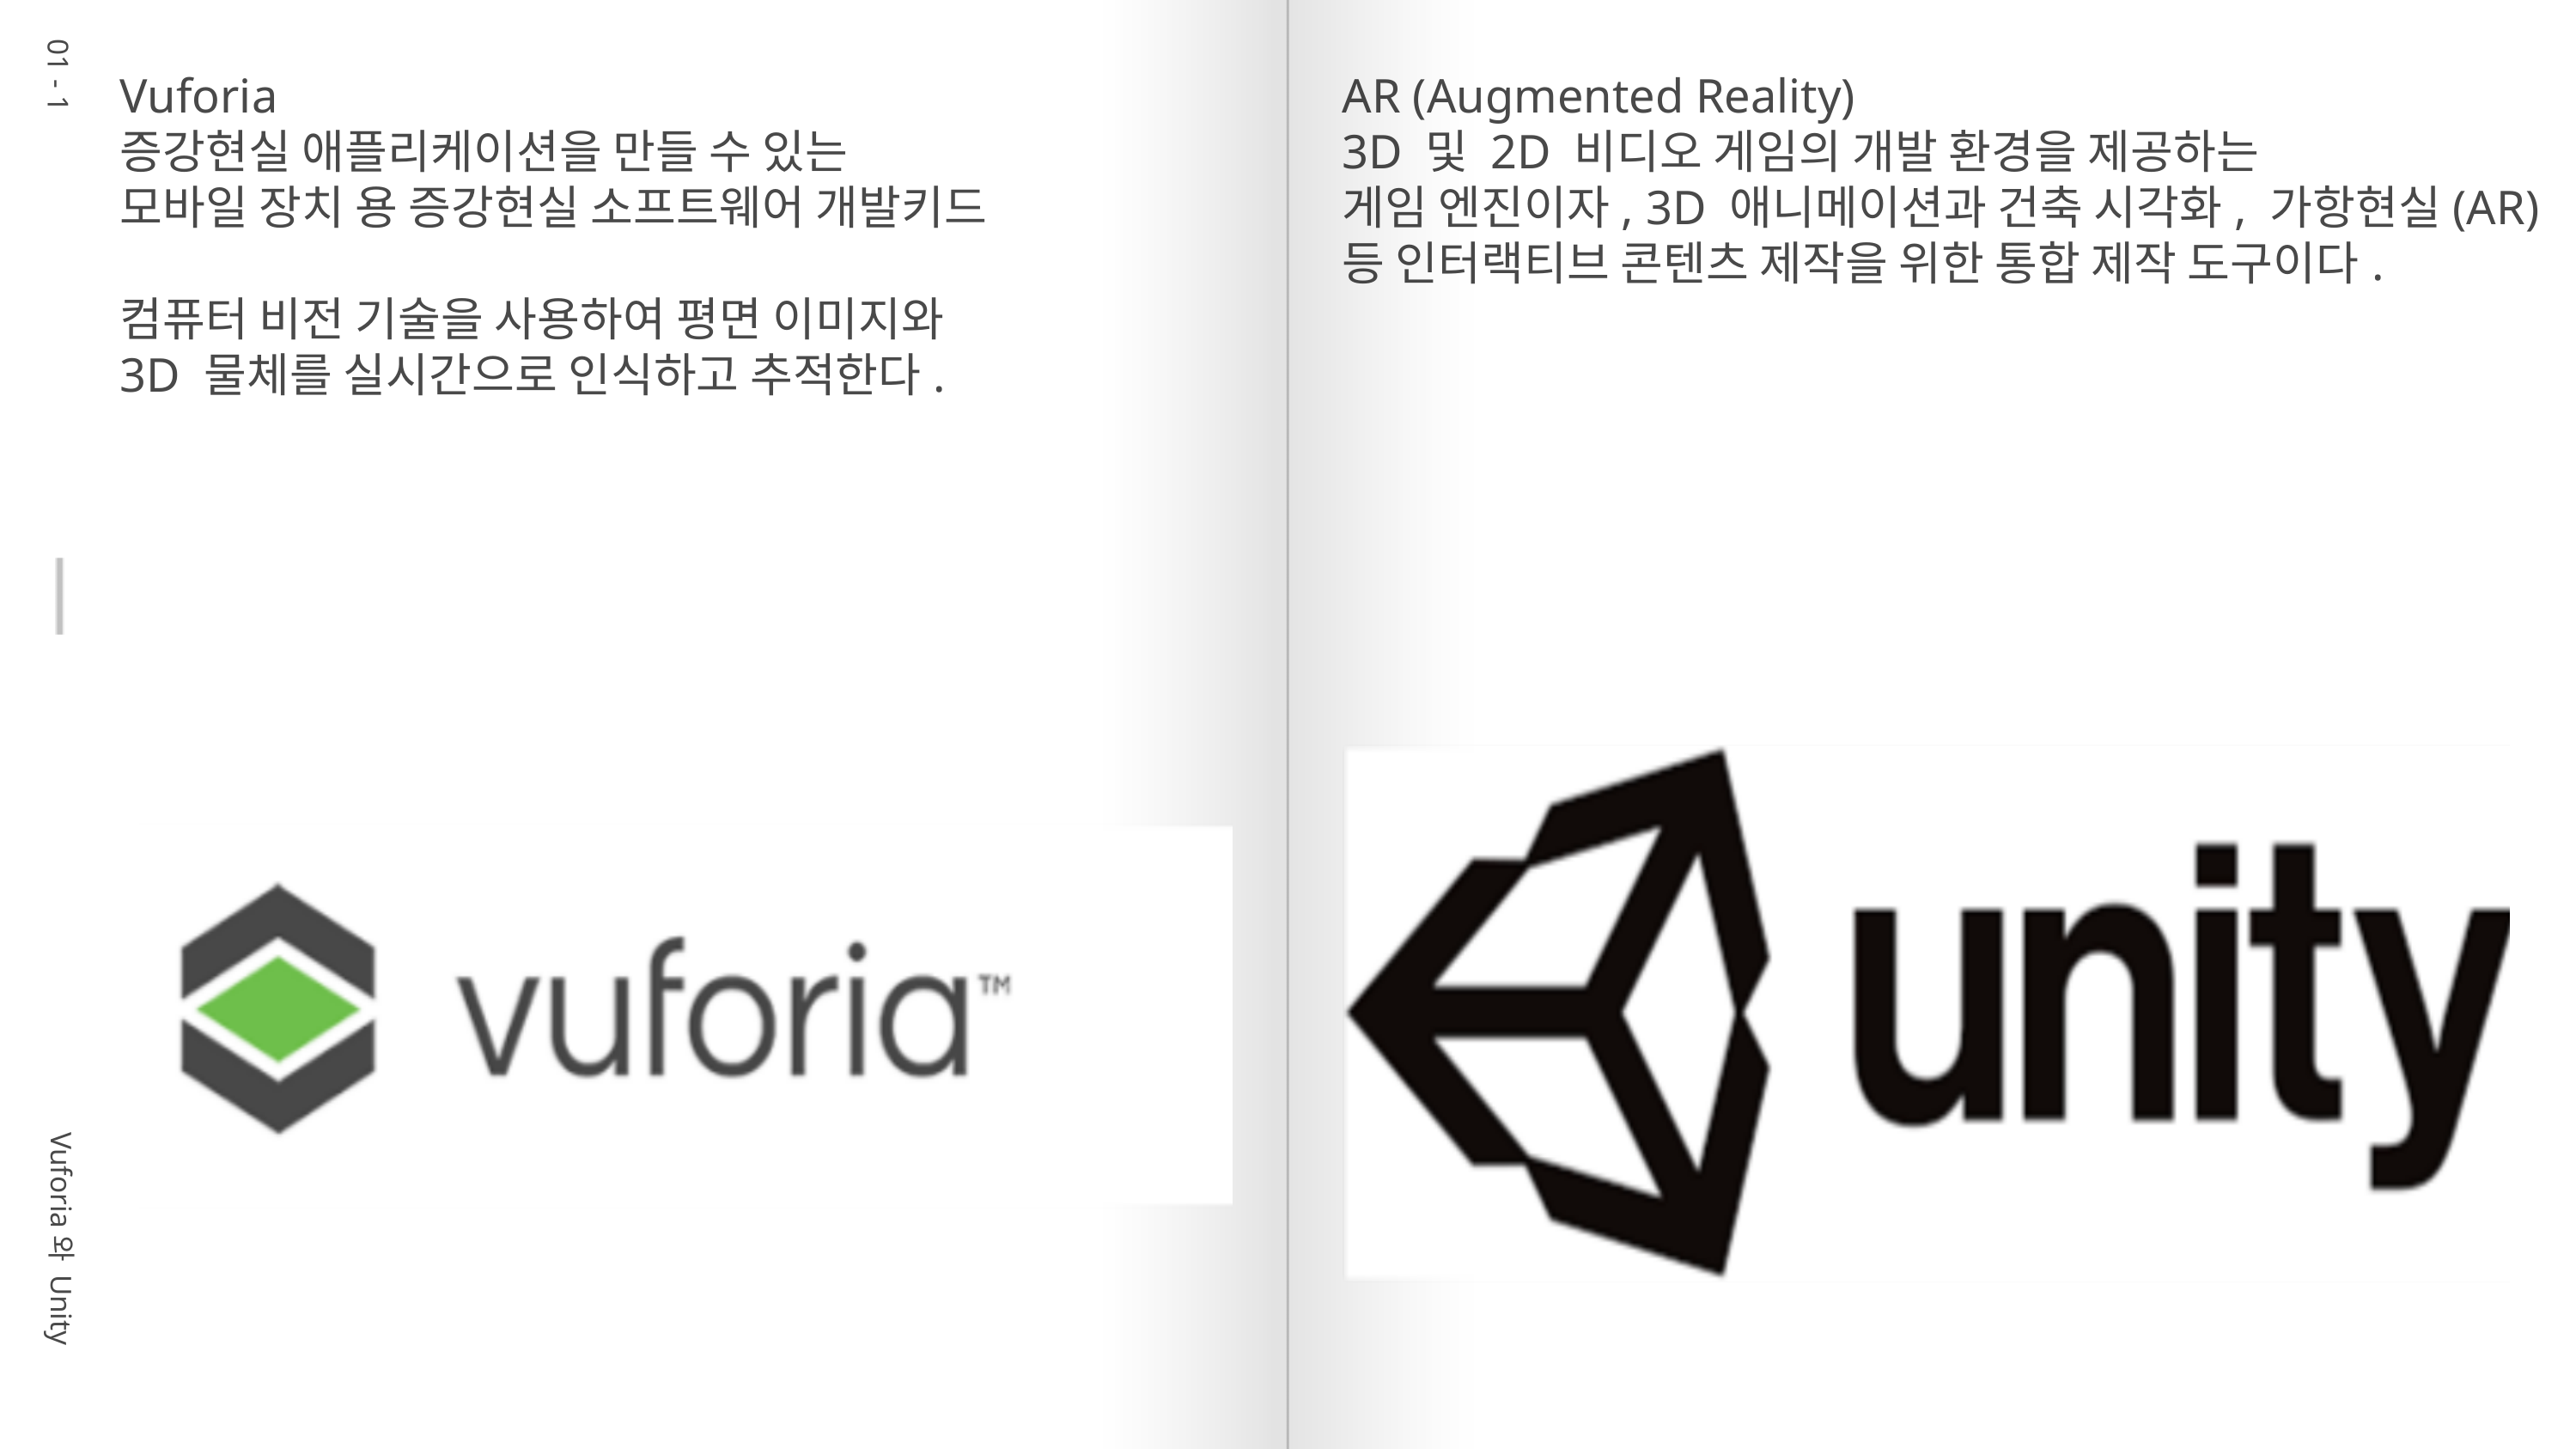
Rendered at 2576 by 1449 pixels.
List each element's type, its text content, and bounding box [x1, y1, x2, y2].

text_box 01 - 1 [33, 26, 83, 447]
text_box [139, 618, 1233, 1397]
text_box Vuforia 증강현실 애플리케이션을 만들 수 있는 모바일 장치 용 증강현실 소프트웨어 개발키드 컴퓨터 비전 기술을 사용하여 평면 이미지와 3D 물체를 실시간으로 인식하고 추적한다. [107, 60, 1092, 727]
text_box Vuforia와 Unity [36, 795, 86, 1359]
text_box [47, 557, 72, 635]
text_box Vuforia 증강현실 애플리케이션을 만들 수 있는 모바일 장치 용 증강현실 소프트웨어 개발키드 컴퓨터 비전 기술을 사용하여 평면 이미지와 3D 물체를 실시간으로 인식하고 추적한다. [1484, 60, 1774, 618]
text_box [1329, 618, 2510, 1397]
text_box AR (Augmented Reality) 3D 및 2D 비디오 게임의 개발 환경을 제공하는 게임 엔진이자, 3D 애니메이션과 건축 시각화, 가항현실(AR) 등 인터랙티브 콘텐츠 제작을 위한 통합 제작 도구이다. [1774, 60, 2576, 504]
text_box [1092, 0, 1484, 1449]
